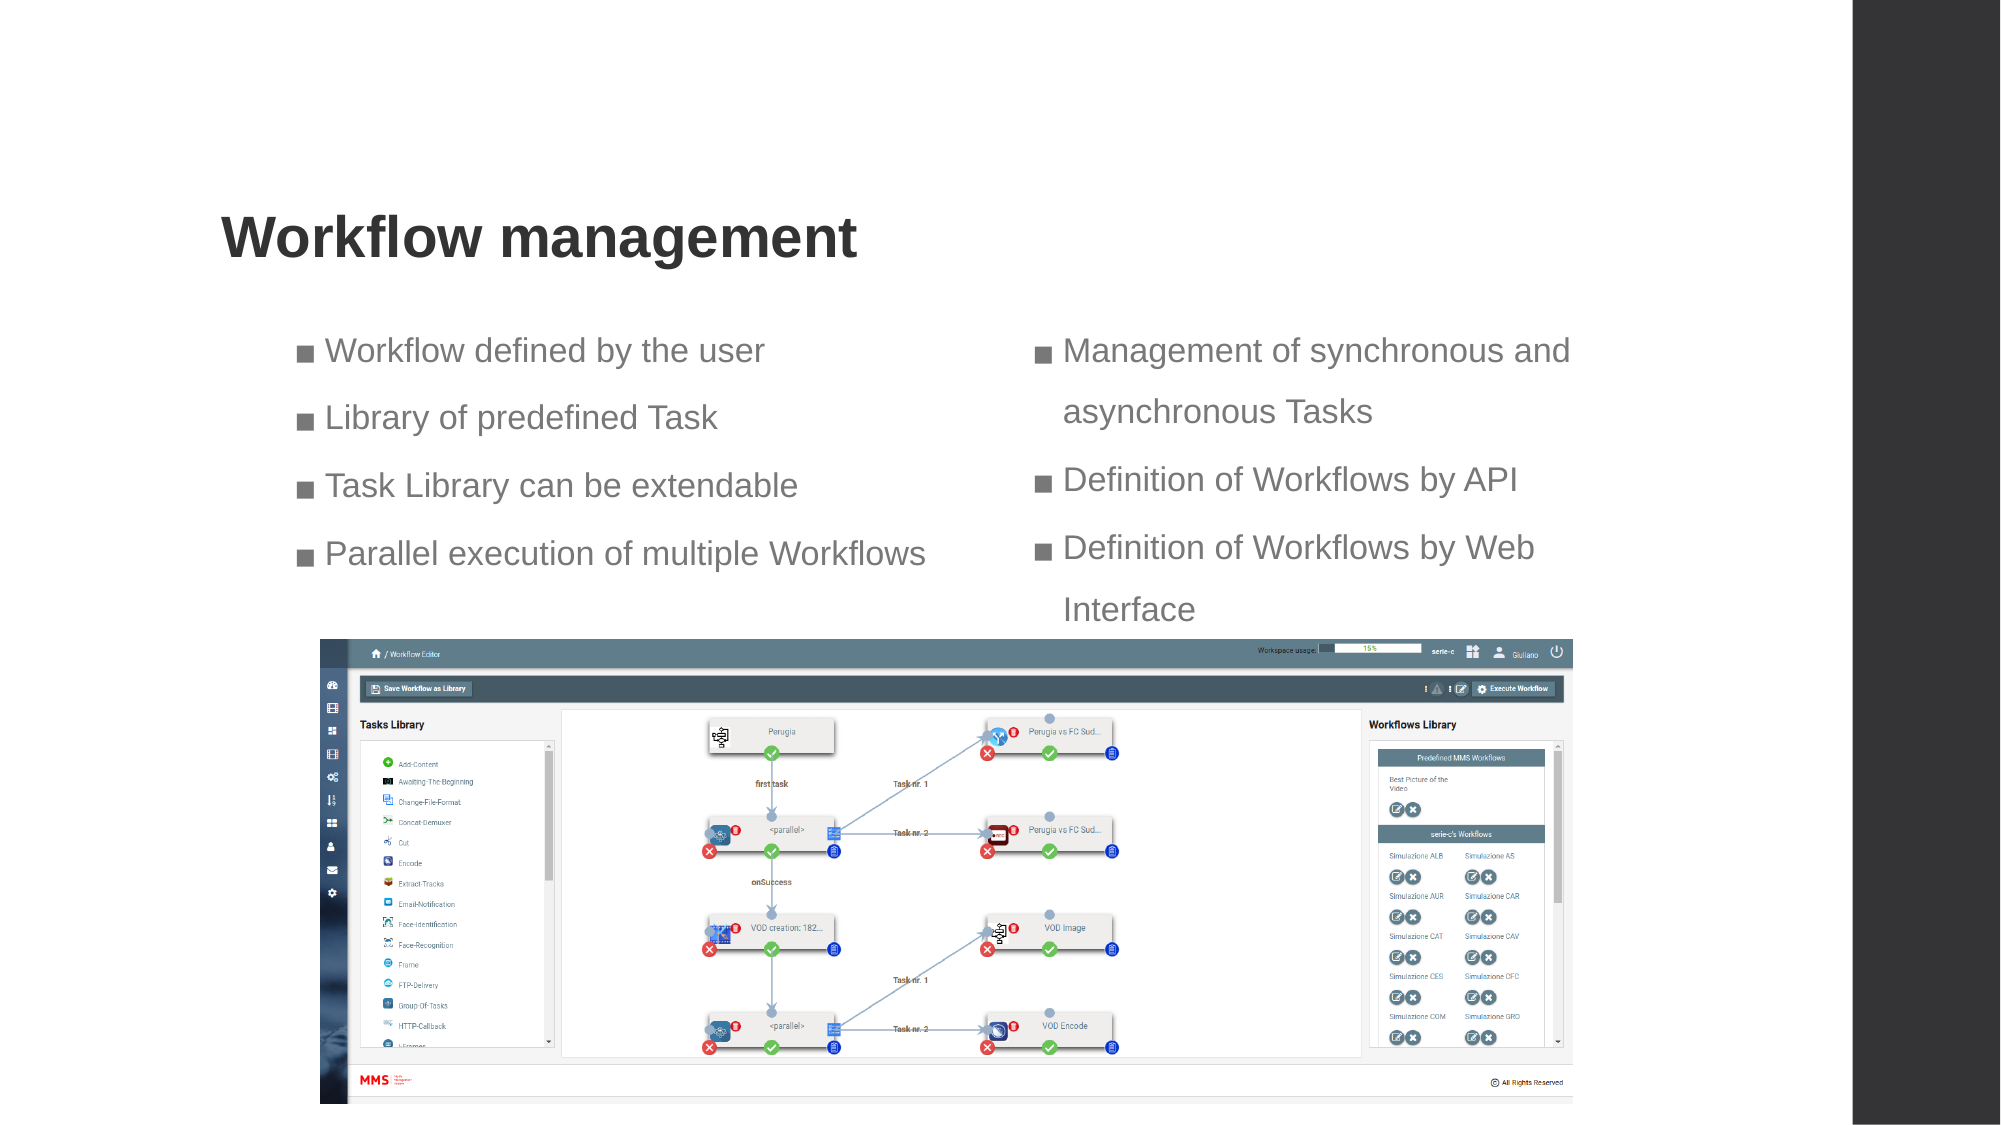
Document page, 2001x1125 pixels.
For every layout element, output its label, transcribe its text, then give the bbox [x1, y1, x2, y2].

picture [320, 638, 1573, 1105]
text_box Workflow defined by the user Library of predefined Task Task Library can be extendable Parallel execution of multiple Workflows [206, 299, 944, 660]
text_box Workflow management [206, 60, 1797, 278]
text_box Management of synchronous and asynchronous Tasks Definition of Workflows by API Definition of Workflows by Web Interface [944, 299, 1617, 678]
